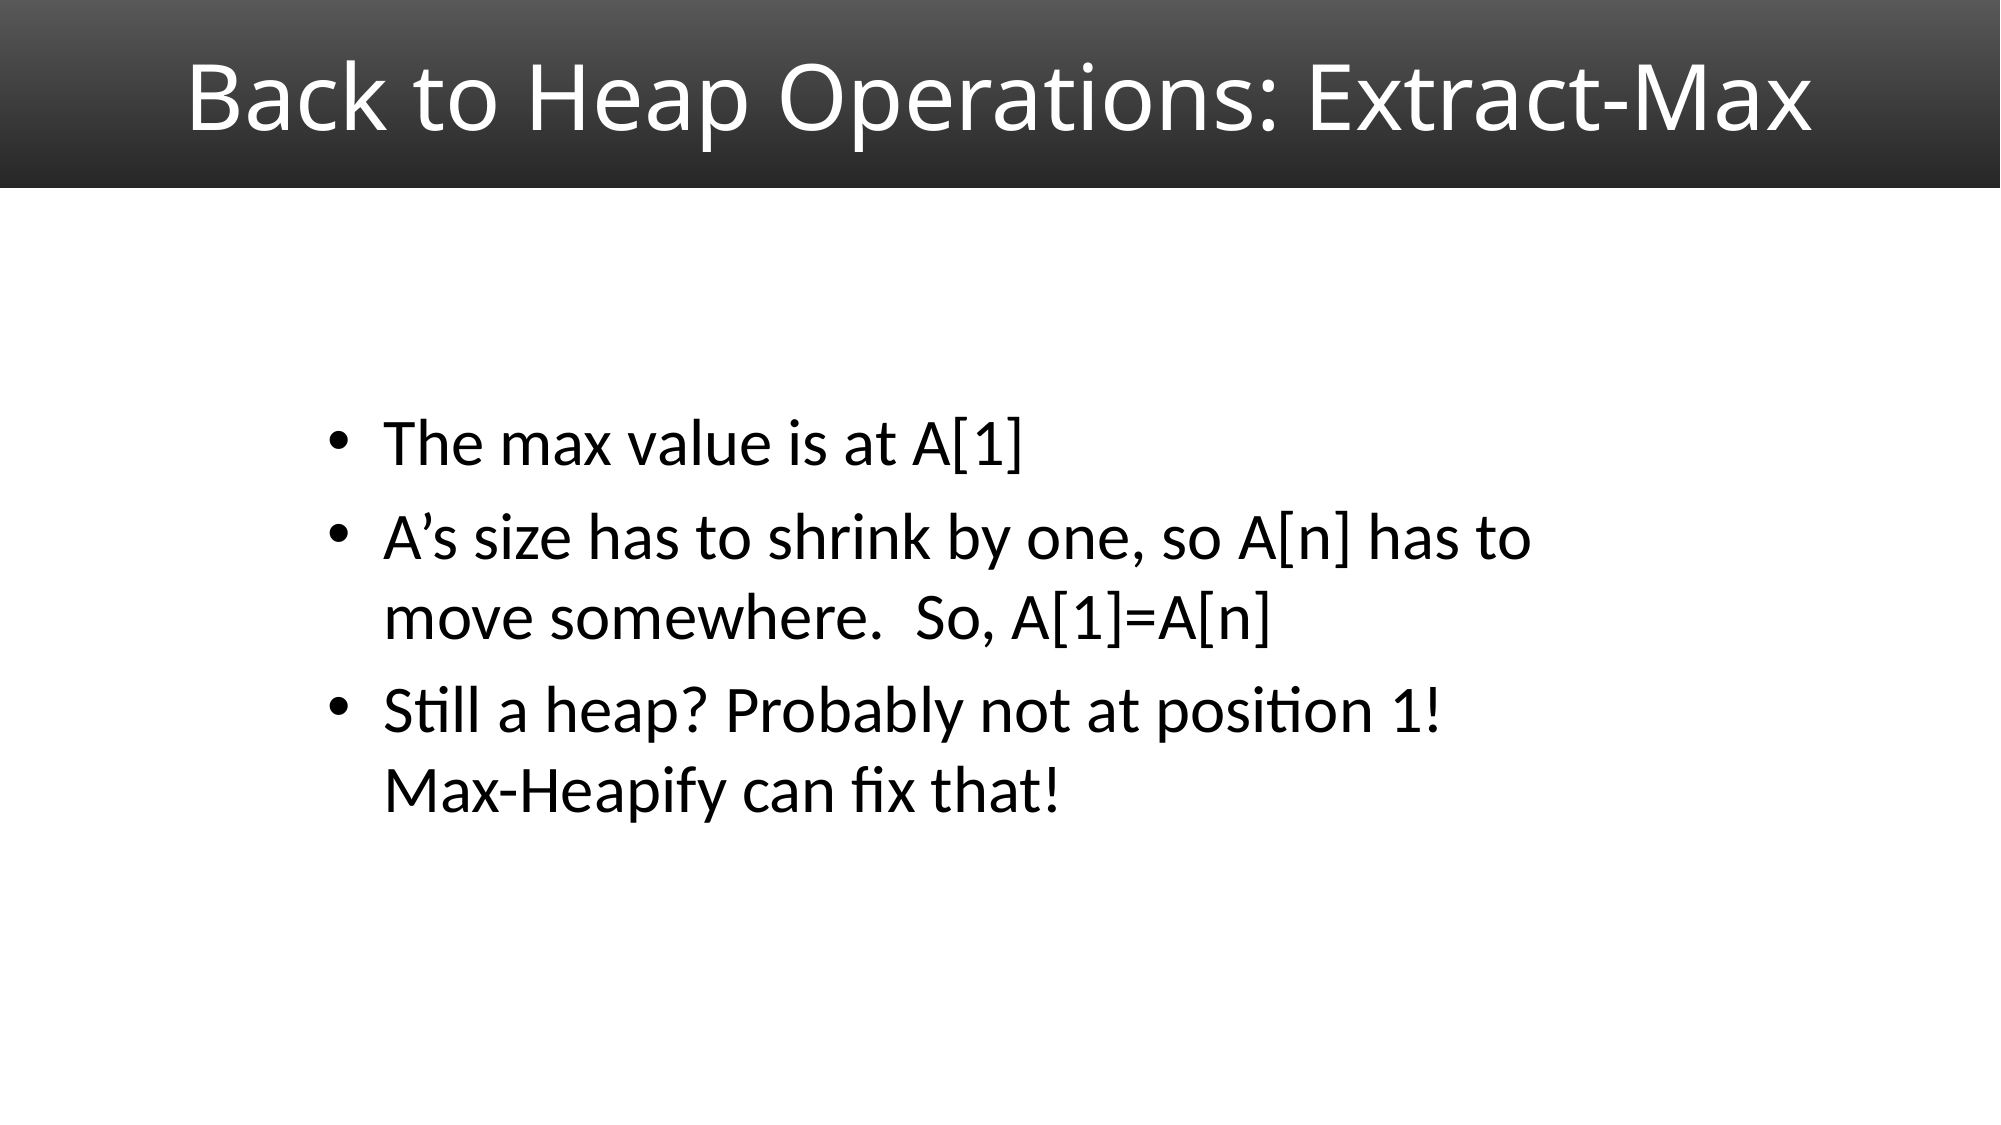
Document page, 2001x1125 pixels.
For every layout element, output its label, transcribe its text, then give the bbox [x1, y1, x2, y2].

title Back to Heap Operations: Extract-Max [99, 24, 1900, 163]
list The max value is at A[1] A’s size has to shrink by one, so A[n] has to move somewhere. So, A[1]=A[n] Still a heap? Probably not at position 1! Max-Heapify can fix that! [312, 224, 1667, 1000]
